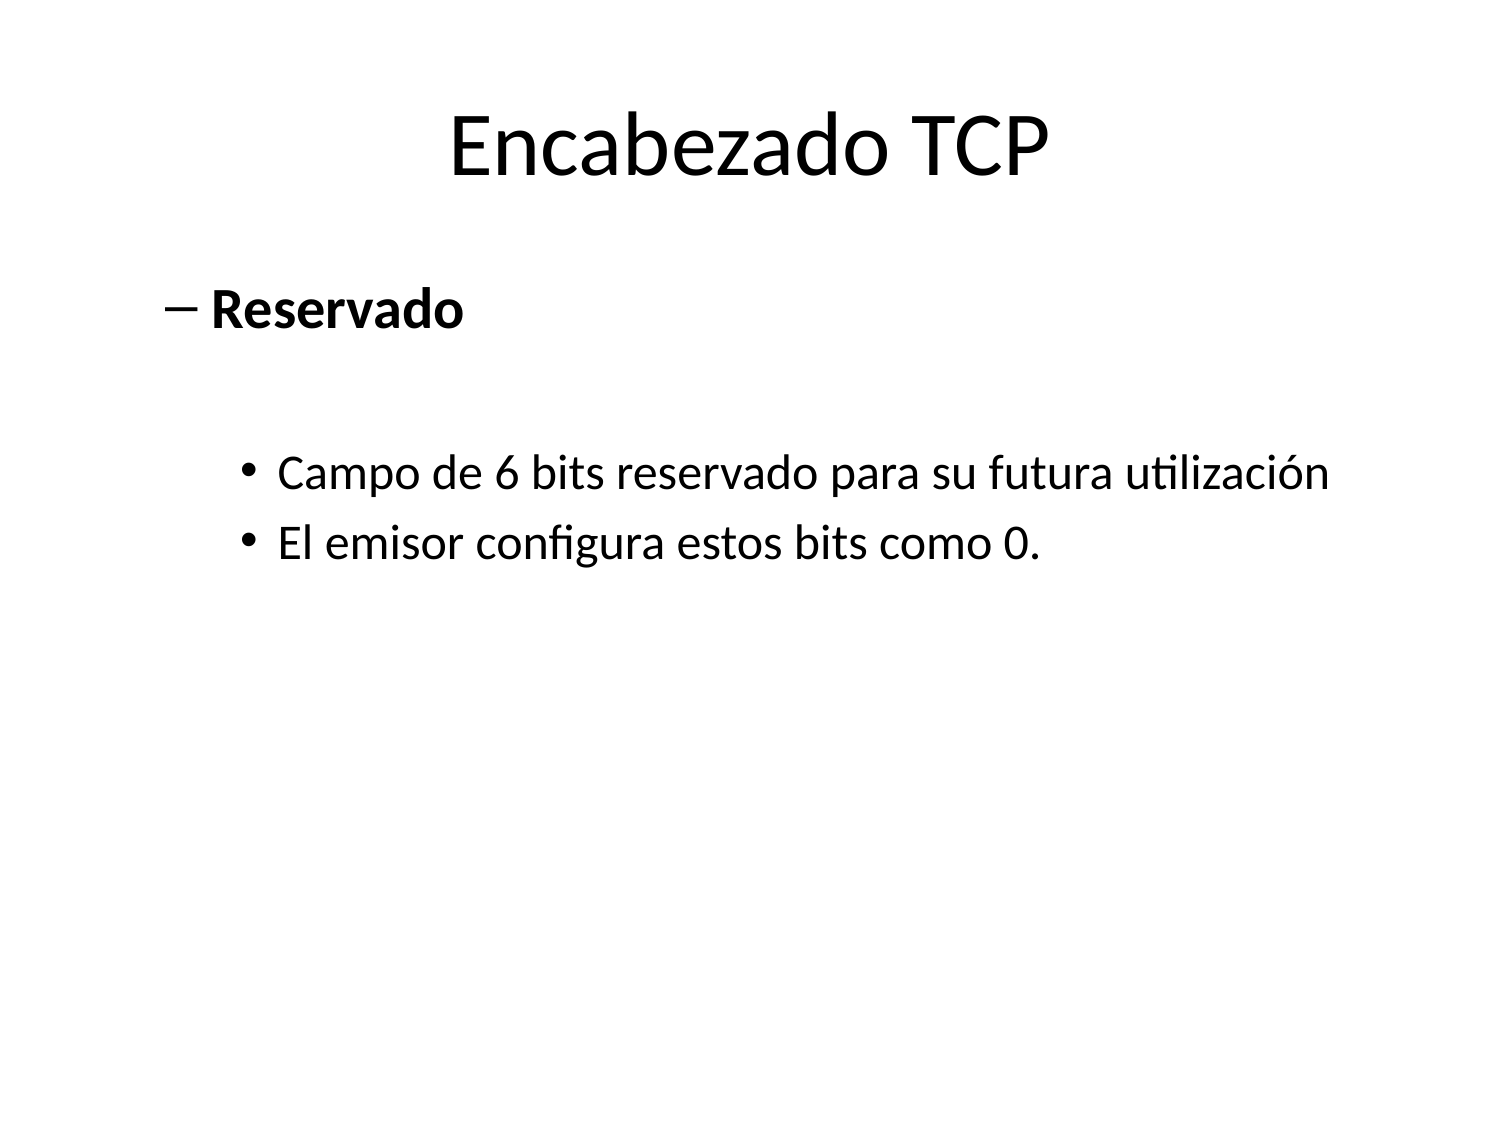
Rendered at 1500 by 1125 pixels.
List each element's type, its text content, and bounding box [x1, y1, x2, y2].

list Reservado Campo de 6 bits reservado para su futura utilización El emisor configura estos bits como 0. [75, 262, 1425, 1005]
title Encabezado TCP [75, 45, 1425, 233]
